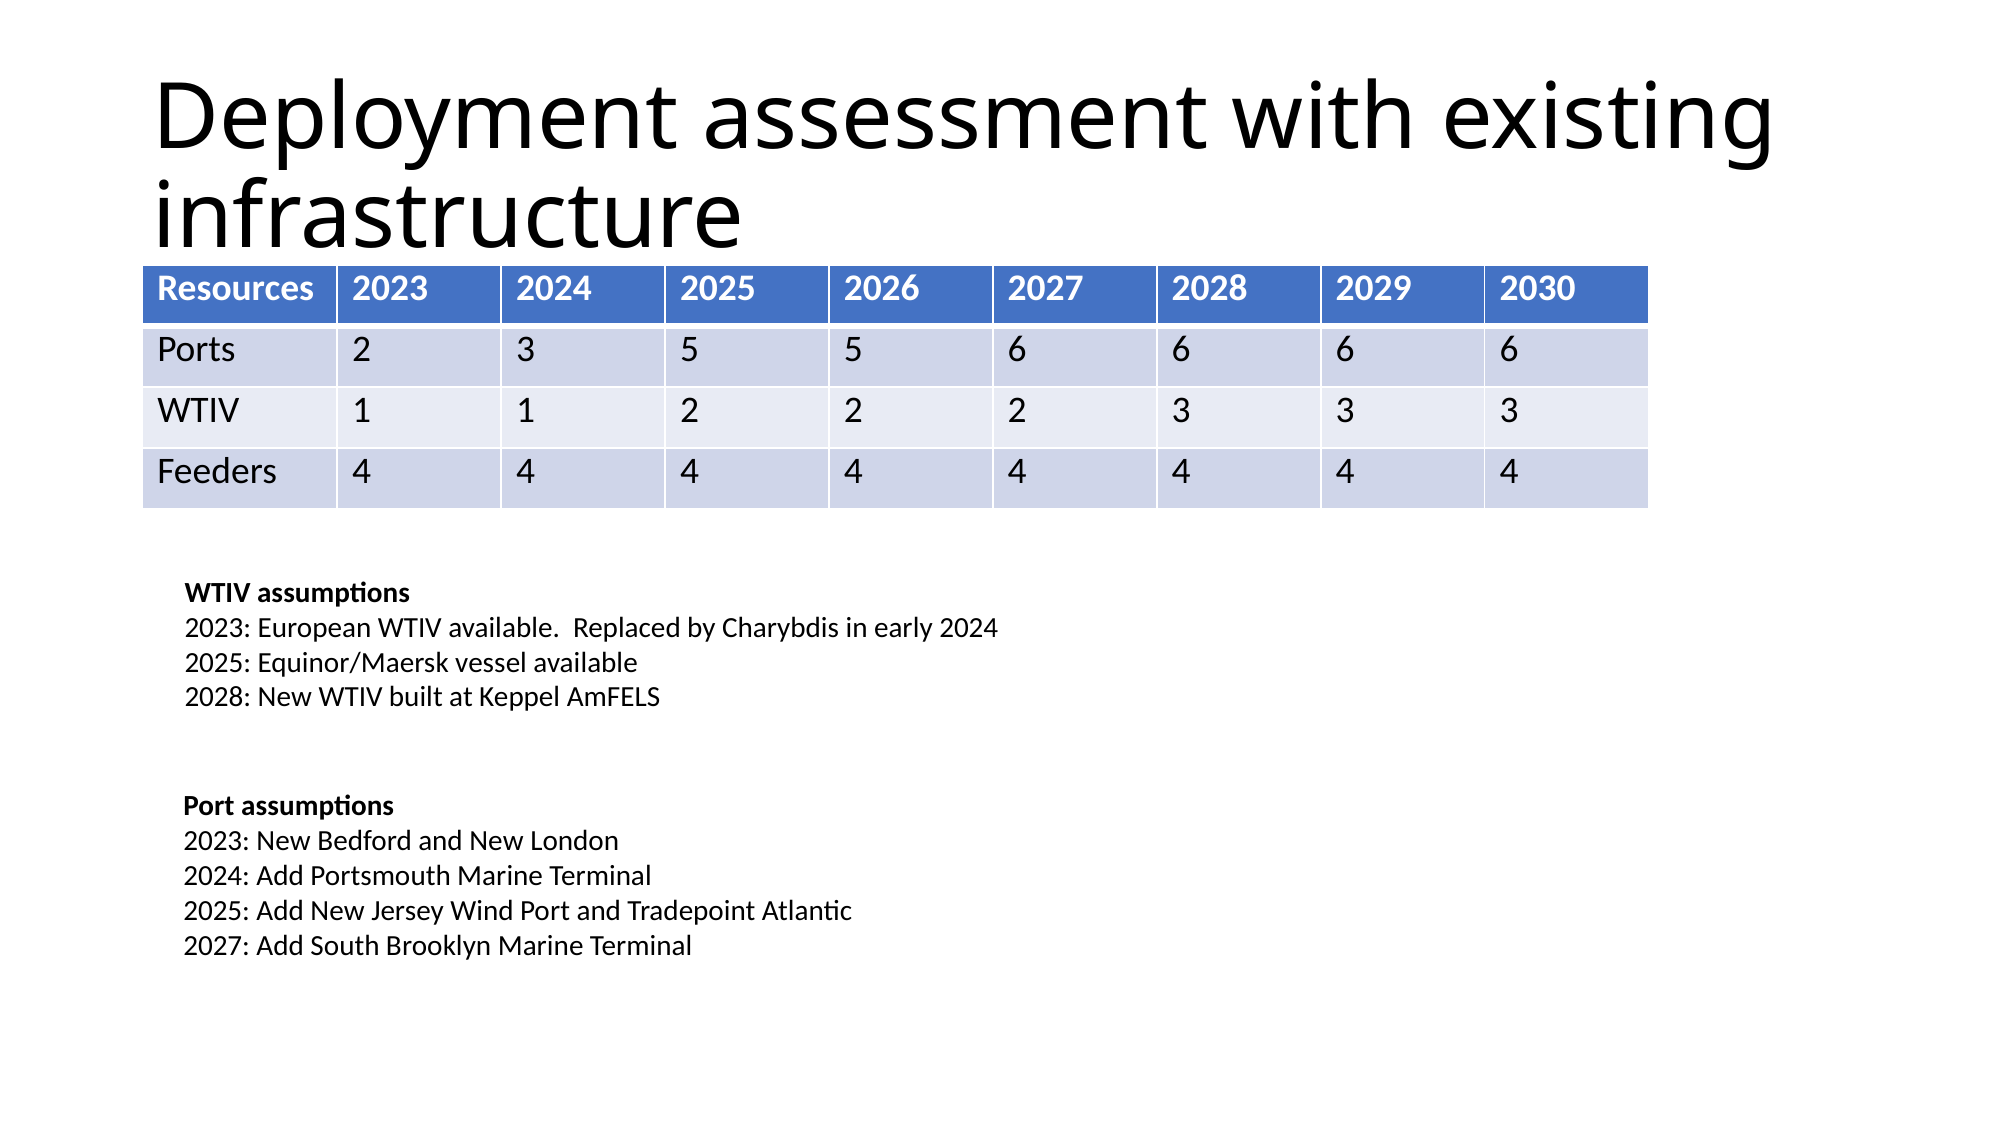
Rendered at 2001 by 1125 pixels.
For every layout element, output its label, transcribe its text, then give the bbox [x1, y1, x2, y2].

table_header 2026 [830, 266, 992, 323]
table_cell 4 [994, 449, 1156, 508]
table_cell 4 [1485, 449, 1648, 508]
table_cell 1 [338, 388, 500, 447]
table_cell 6 [1158, 329, 1320, 386]
table_cell 6 [994, 329, 1156, 386]
table_cell 3 [1485, 388, 1648, 447]
table_cell 6 [1485, 329, 1648, 386]
table_cell 2 [338, 329, 500, 386]
table_cell 3 [1158, 388, 1320, 447]
table_cell 2 [830, 388, 992, 447]
table_cell 2 [994, 388, 1156, 447]
table_cell 4 [1322, 449, 1484, 508]
table_cell 5 [666, 329, 828, 386]
text_box WTIV assumptions 2023: European WTIV available. Replaced by Charybdis in early 2024 2025: Equinor/Maersk vessel available 2028: New WTIV built at Keppel AmFELS [169, 565, 1014, 721]
table_cell 2 [666, 388, 828, 447]
table_cell Ports [143, 329, 336, 386]
table_cell 4 [1158, 449, 1320, 508]
table_header 2023 [338, 266, 500, 323]
title Deployment assessment with existing infrastructure [137, 59, 1863, 278]
table_cell WTIV [143, 388, 336, 447]
table_cell 6 [1322, 329, 1484, 386]
table_cell Feeders [143, 449, 336, 508]
table_cell 5 [830, 329, 992, 386]
text_box Port assumptions 2023: New Bedford and New London 2024: Add Portsmouth Marine Terminal 2025: Add New Jersey Wind Port and Tradepoint Atlantic 2027: Add South Brooklyn Marine Terminal [168, 779, 868, 1004]
table_cell 4 [830, 449, 992, 508]
table_cell 3 [1322, 388, 1484, 447]
table_header 2024 [502, 266, 664, 323]
table_header Resources [143, 266, 336, 323]
table_header 2025 [666, 266, 828, 323]
table_cell 4 [666, 449, 828, 508]
table_header 2027 [994, 266, 1156, 323]
table_cell 4 [338, 449, 500, 508]
table_header 2028 [1158, 266, 1320, 323]
table_cell 3 [502, 329, 664, 386]
table_cell 1 [502, 388, 664, 447]
table_cell 4 [502, 449, 664, 508]
table_header 2030 [1485, 266, 1648, 323]
table_header 2029 [1322, 266, 1484, 323]
